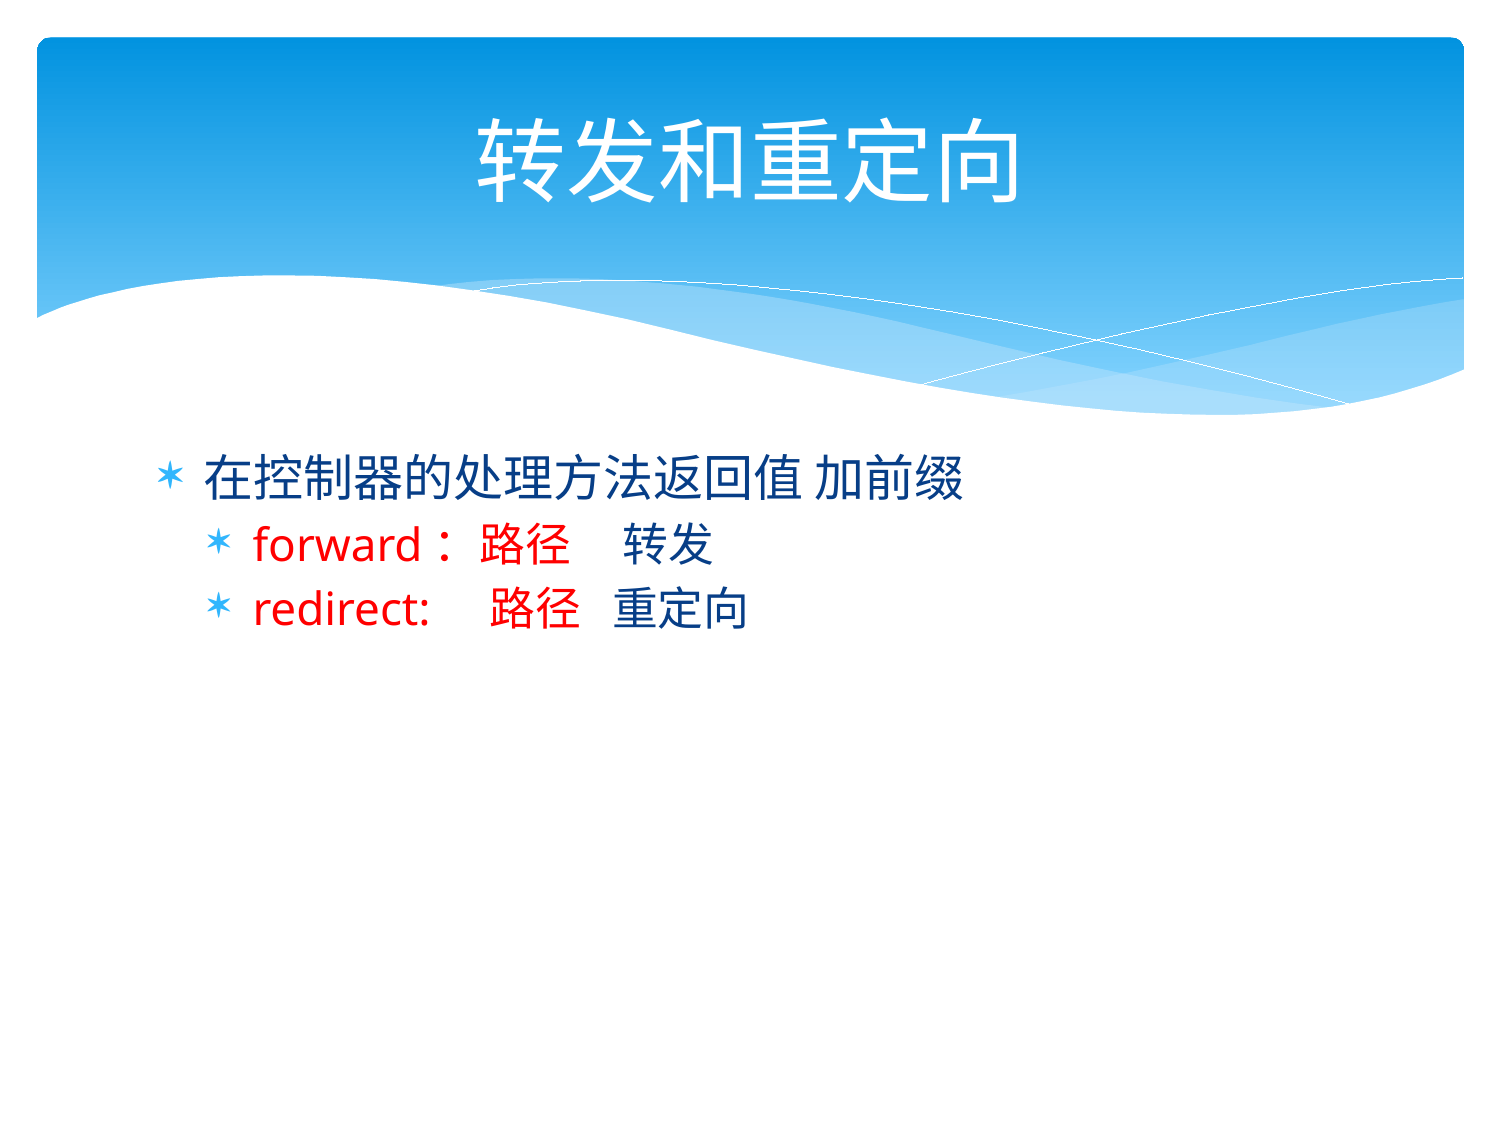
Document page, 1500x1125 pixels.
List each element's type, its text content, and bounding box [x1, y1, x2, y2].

title 转发和重定向 [75, 55, 1425, 261]
list 在控制器的处理方法返回值 加前缀 forward：路径 转发 redirect: 路径 重定向 [143, 438, 1359, 1005]
